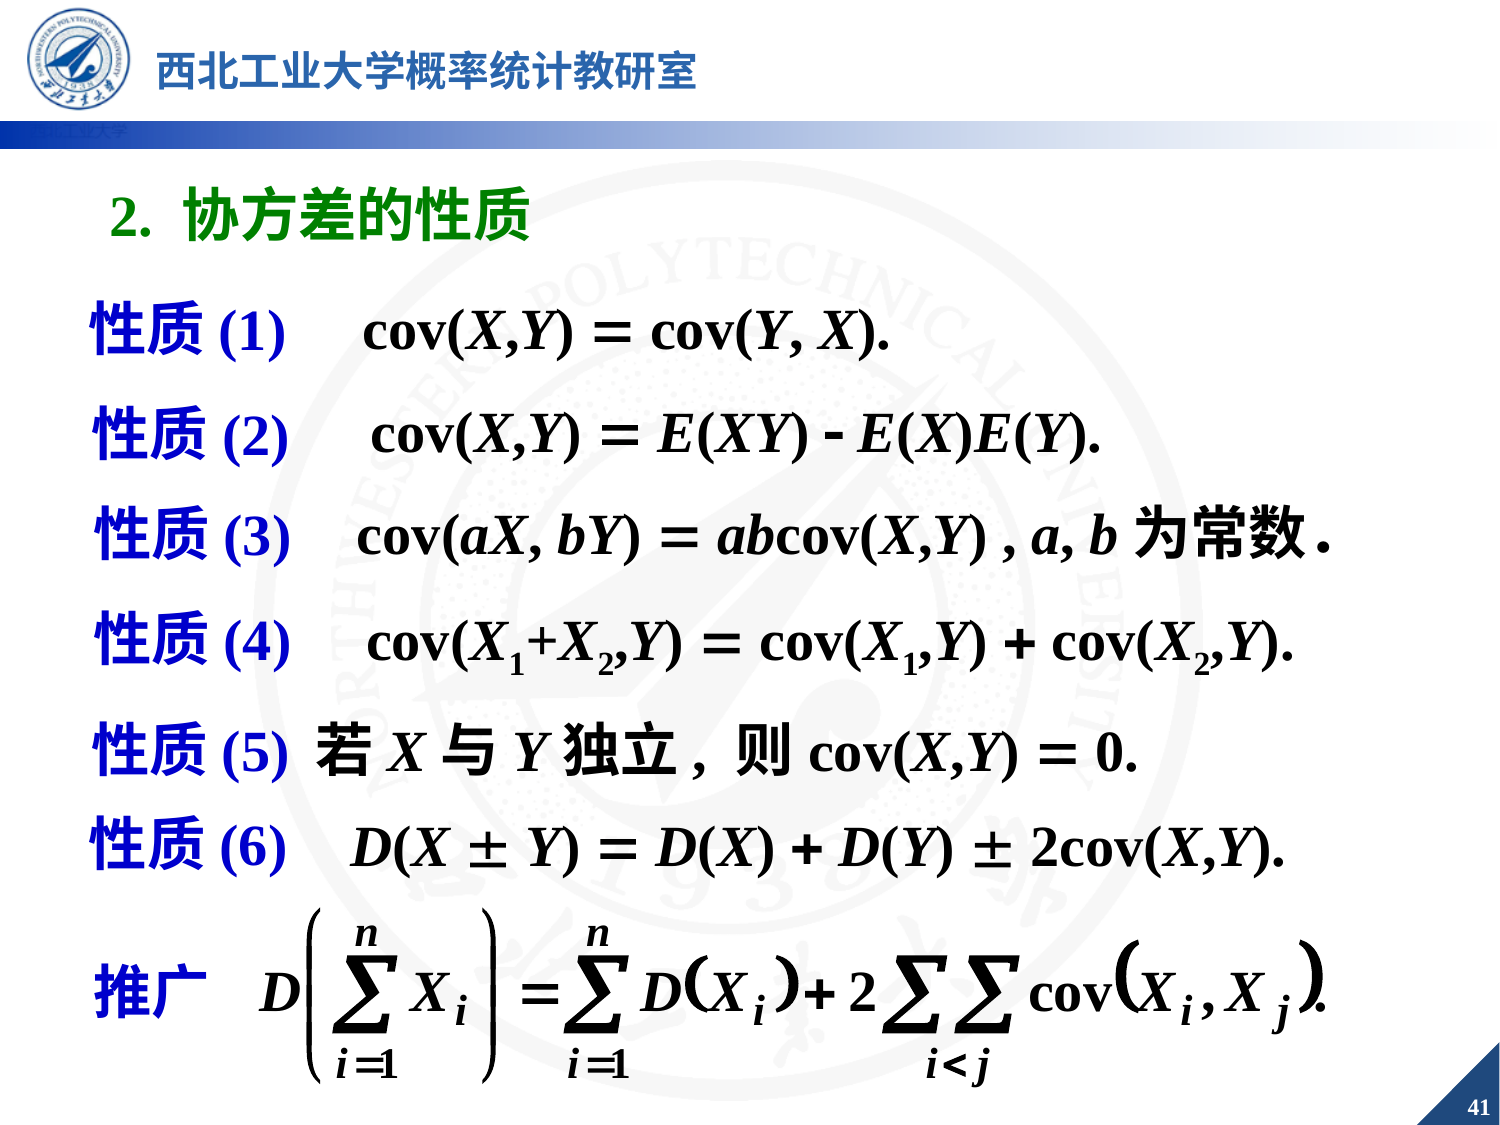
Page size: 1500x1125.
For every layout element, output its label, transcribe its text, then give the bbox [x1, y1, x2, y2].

text_box cov(X1+X2,Y)  cov(X1,Y)  cov(X2,Y). [351, 595, 1326, 690]
text_box cov(X,Y)  E(XY)  E(X)E(Y). [355, 386, 1118, 472]
text_box 41 [1416, 1067, 1500, 1125]
text_box D(X  Y)  D(X)  D(Y)  2cov(X,Y). [335, 800, 1301, 886]
text_box 性质(2) [76, 389, 327, 474]
text_box 性质(5) [76, 705, 300, 791]
picture [3, 1, 152, 121]
text_box cov(aX, bY)  abcov(X,Y) , a, b为常数． [342, 488, 1381, 574]
text_box 性质(6) [74, 800, 335, 885]
title 2. 协方差的性质 [94, 170, 1358, 358]
text_box 性质(3) [78, 489, 339, 575]
text_box cov(X,Y)  cov(Y, X). [348, 283, 906, 369]
text_box 性质(4) [78, 595, 339, 680]
text_box 若X与Y独立, 则cov(X,Y)  0. [300, 705, 1154, 791]
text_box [253, 904, 1331, 1093]
text_box 推广 [78, 948, 232, 1033]
text_box 性质(1) [73, 284, 327, 370]
